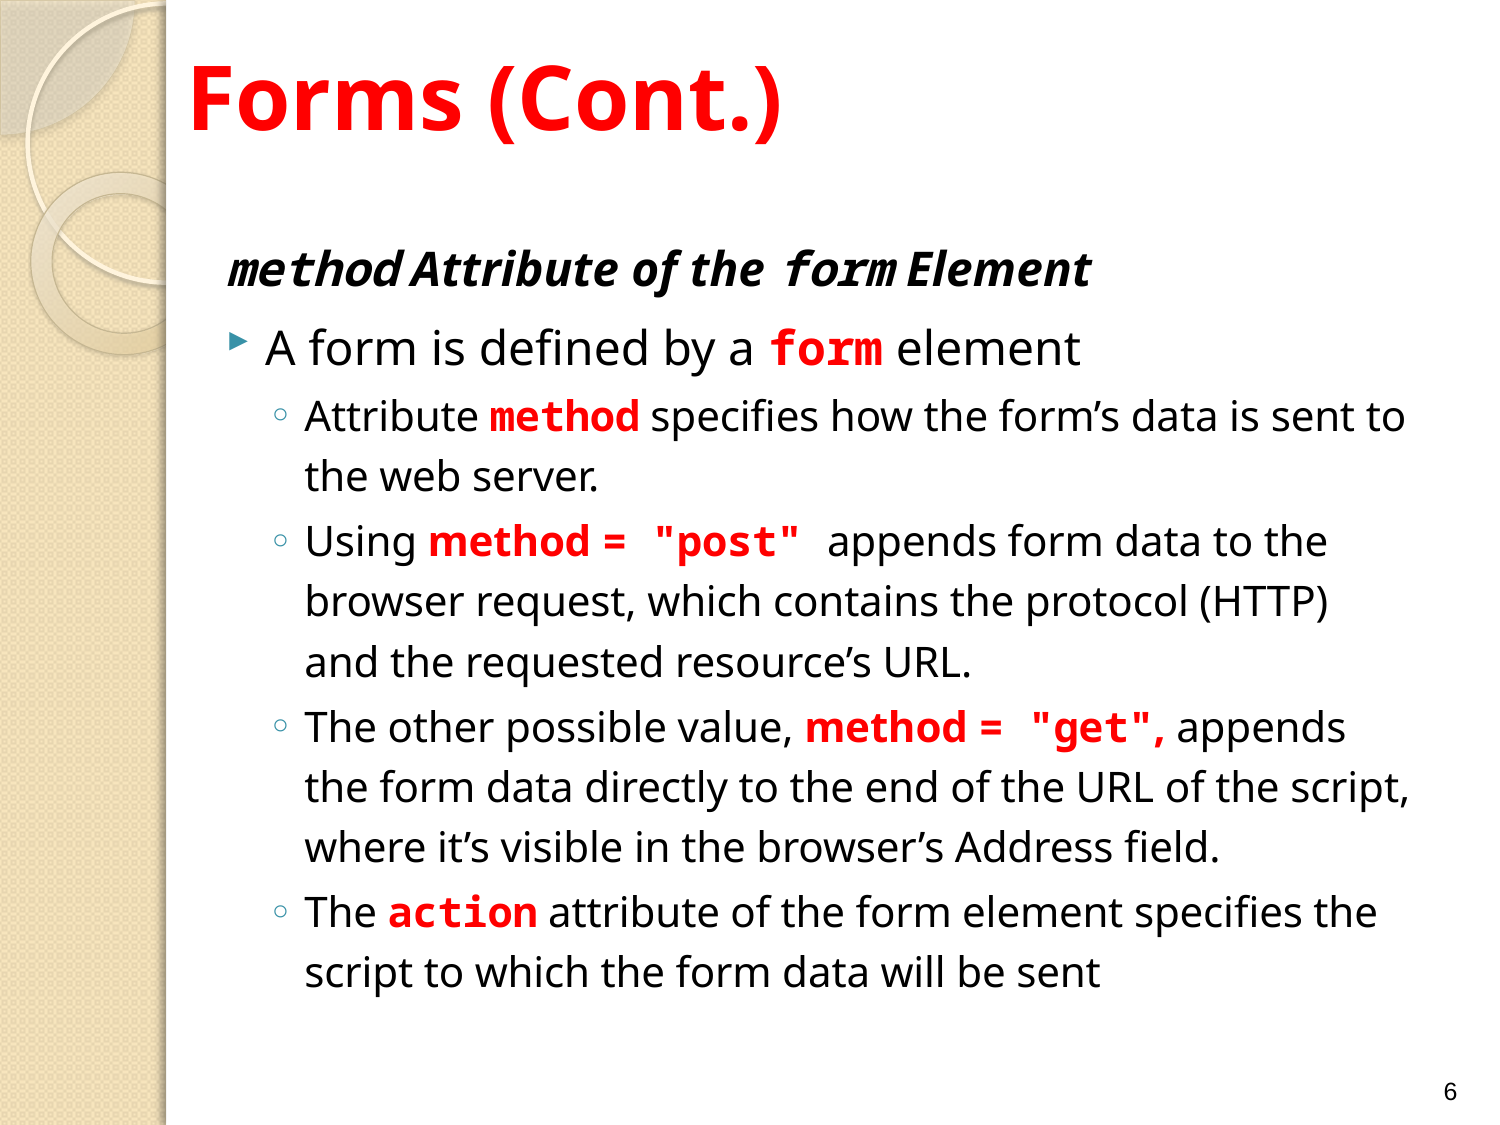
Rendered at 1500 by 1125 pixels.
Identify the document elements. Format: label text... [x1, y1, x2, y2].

title Forms (Cont.) [171, 30, 1402, 159]
slide_number 6 [1413, 1034, 1488, 1113]
list method Attribute of the form Element A form is defined by a form element Attribute method specifies how the form’s data is sent to the web server. Using method = "post" appends form data to the browser request, which contains the protocol (HTTP) and the requested resource’s URL. The other possible value, method = "get", appends the form data directly to the end of the URL of the script, where it’s visible in the browser’s Address field. The action attribute of the form element specifies the script to which the form data will be sent [194, 220, 1425, 1025]
